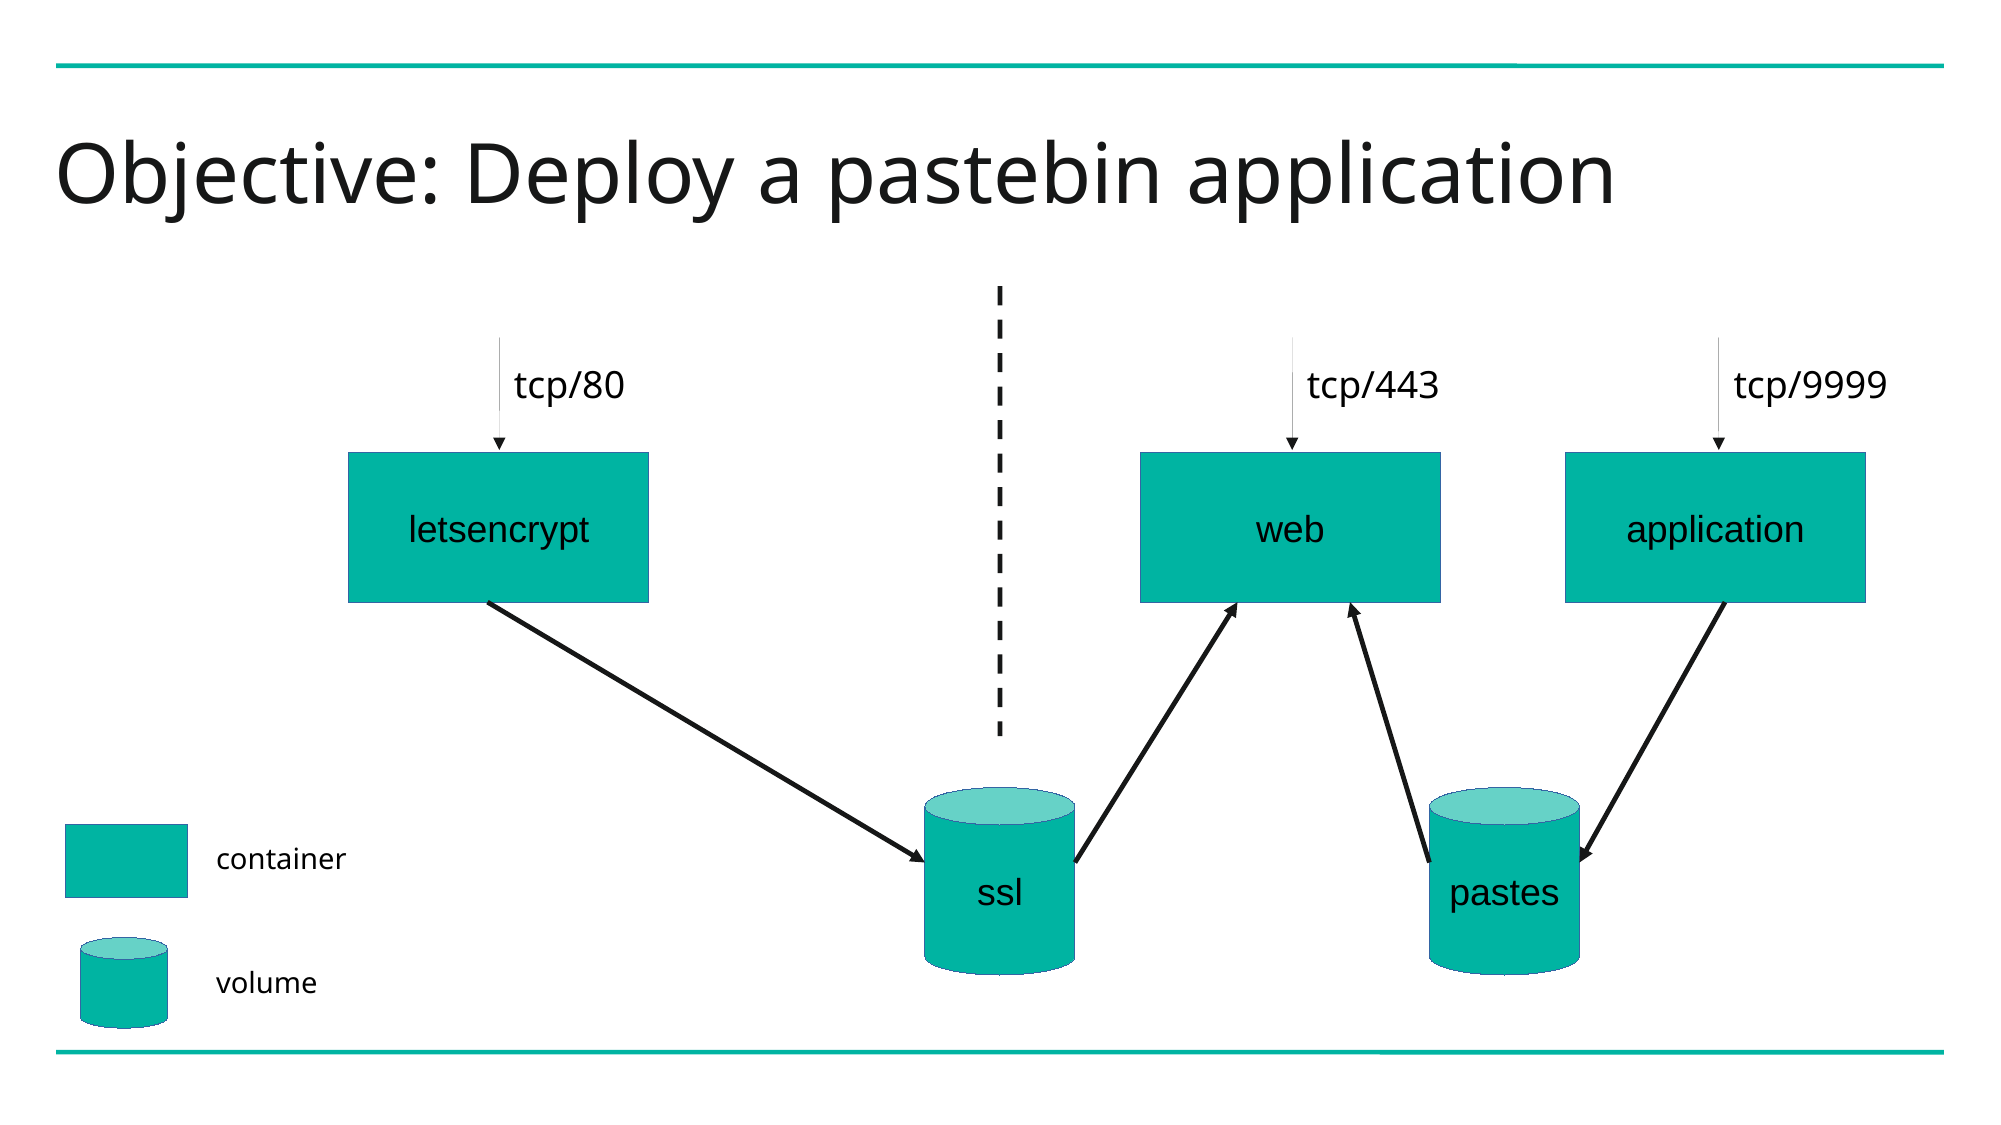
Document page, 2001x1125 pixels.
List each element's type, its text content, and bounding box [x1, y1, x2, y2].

text_box ssl [924, 787, 1075, 976]
text_box pastes [1429, 787, 1580, 976]
text_box [1579, 602, 1726, 863]
text_box [1347, 602, 1430, 863]
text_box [1718, 337, 1944, 451]
text_box web [1140, 452, 1441, 603]
text_box container [201, 832, 427, 882]
text_box [487, 602, 925, 863]
text_box [65, 824, 188, 898]
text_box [1291, 337, 1518, 451]
text_box letsencrypt [348, 452, 649, 603]
text_box application [1565, 452, 1866, 603]
text_box [1074, 602, 1238, 863]
text_box volume [201, 957, 427, 1007]
text_box [80, 937, 168, 1029]
text_box Objective: Deploy a pastebin application [39, 112, 1823, 228]
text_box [498, 337, 725, 451]
